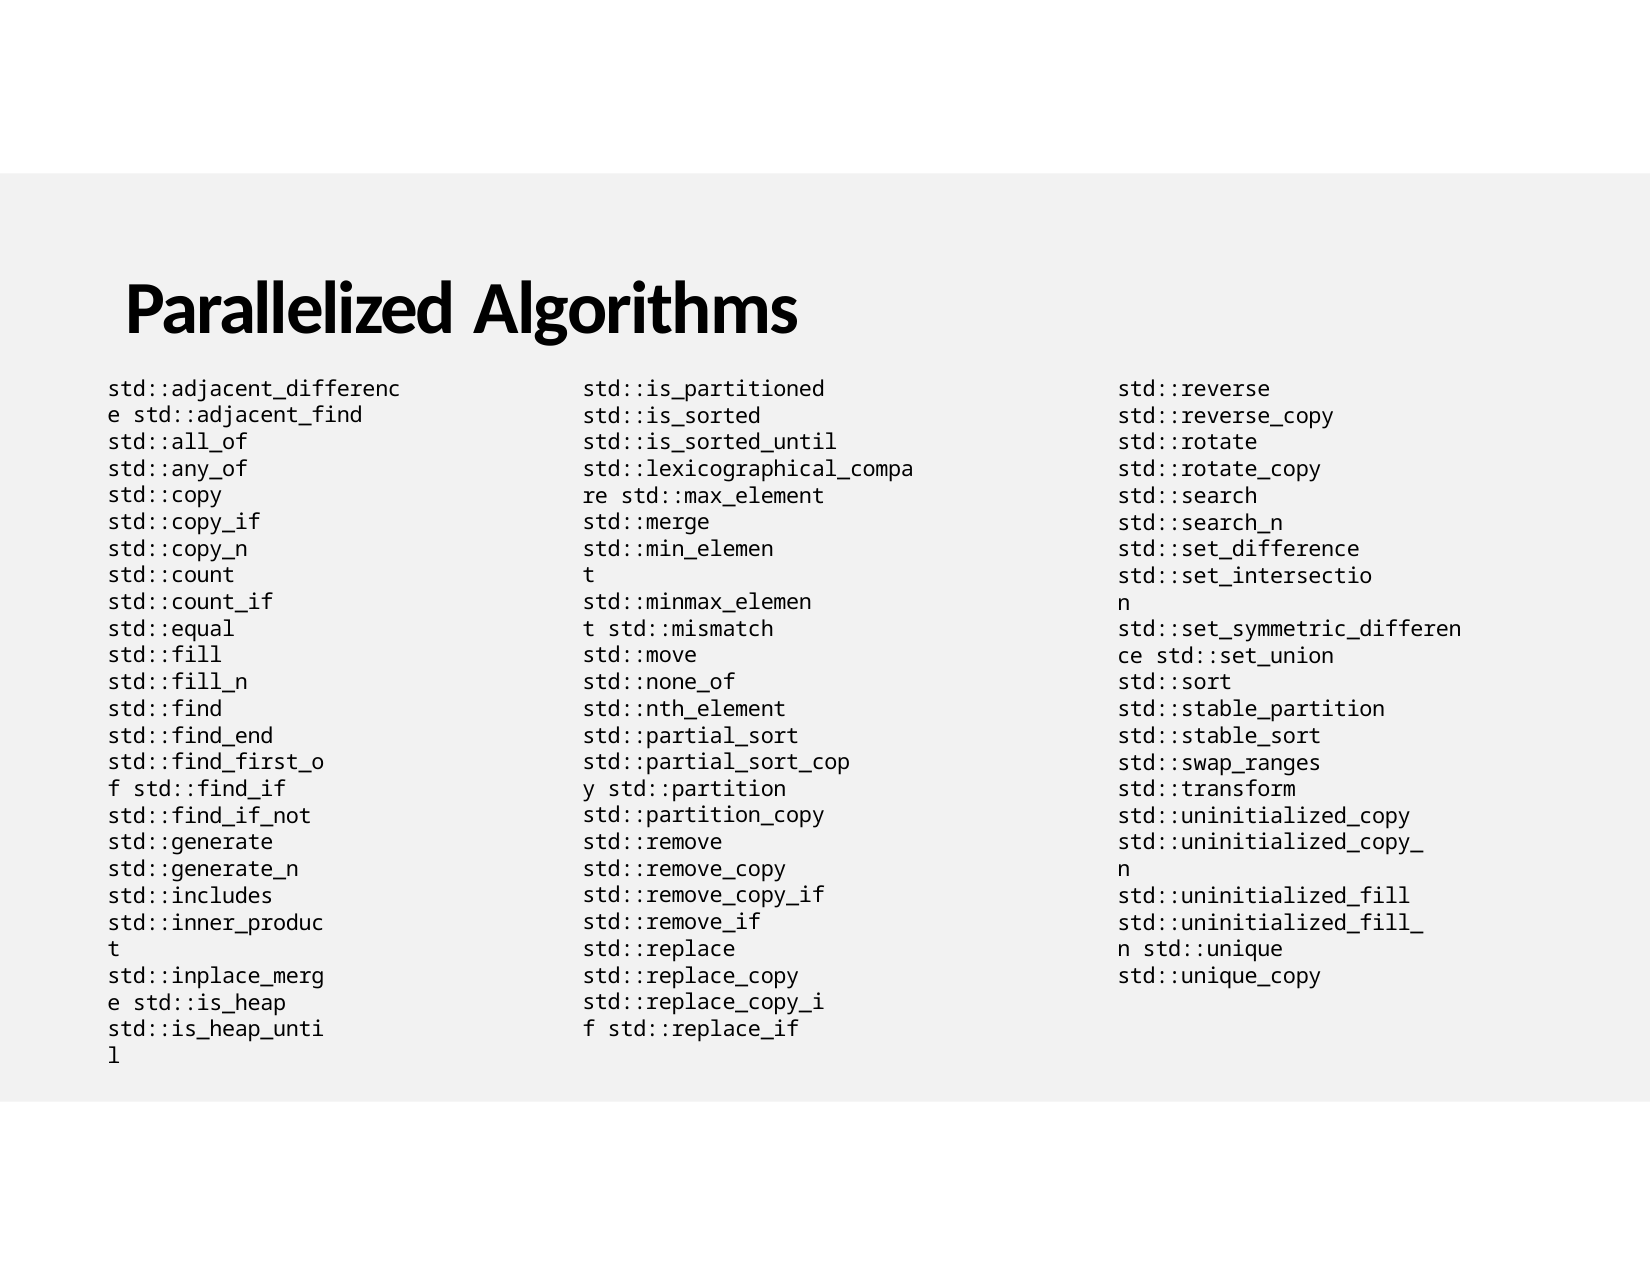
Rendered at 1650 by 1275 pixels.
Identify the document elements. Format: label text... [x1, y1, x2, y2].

text_box std::adjacent_difference std::adjacent_find std::all_of std::any_of std::copy std::copy_if std::copy_n std::count std::count_if std::equal std::fill std::fill_n std::find std::find_end std::find_first_of std::find_if std::find_if_not std::generate std::generate_n std::includes std::inner_product std::inplace_merge std::is_heap std::is_heap_until [105, 372, 404, 1068]
text_box std::reverse std::reverse_copy std::rotate std::rotate_copy std::search std::search_n std::set_difference std::set_intersection std::set_symmetric_difference std::set_union std::sort std::stable_partition std::stable_sort std::swap_ranges std::transform std::uninitialized_copy std::uninitialized_copy_n std::uninitialized_fill std::uninitialized_fill_n std::unique std::unique_copy [1115, 372, 1475, 988]
title Parallelized Algorithms [123, 255, 1208, 472]
text_box std::is_partitioned std::is_sorted std::is_sorted_until std::lexicographical_compare std::max_element std::merge std::min_element std::minmax_element std::mismatch std::move std::none_of std::nth_element std::partial_sort std::partial_sort_copy std::partition std::partition_copy std::remove std::remove_copy std::remove_copy_if std::remove_if std::replace std::replace_copy std::replace_copy_if std::replace_if [580, 372, 928, 1041]
